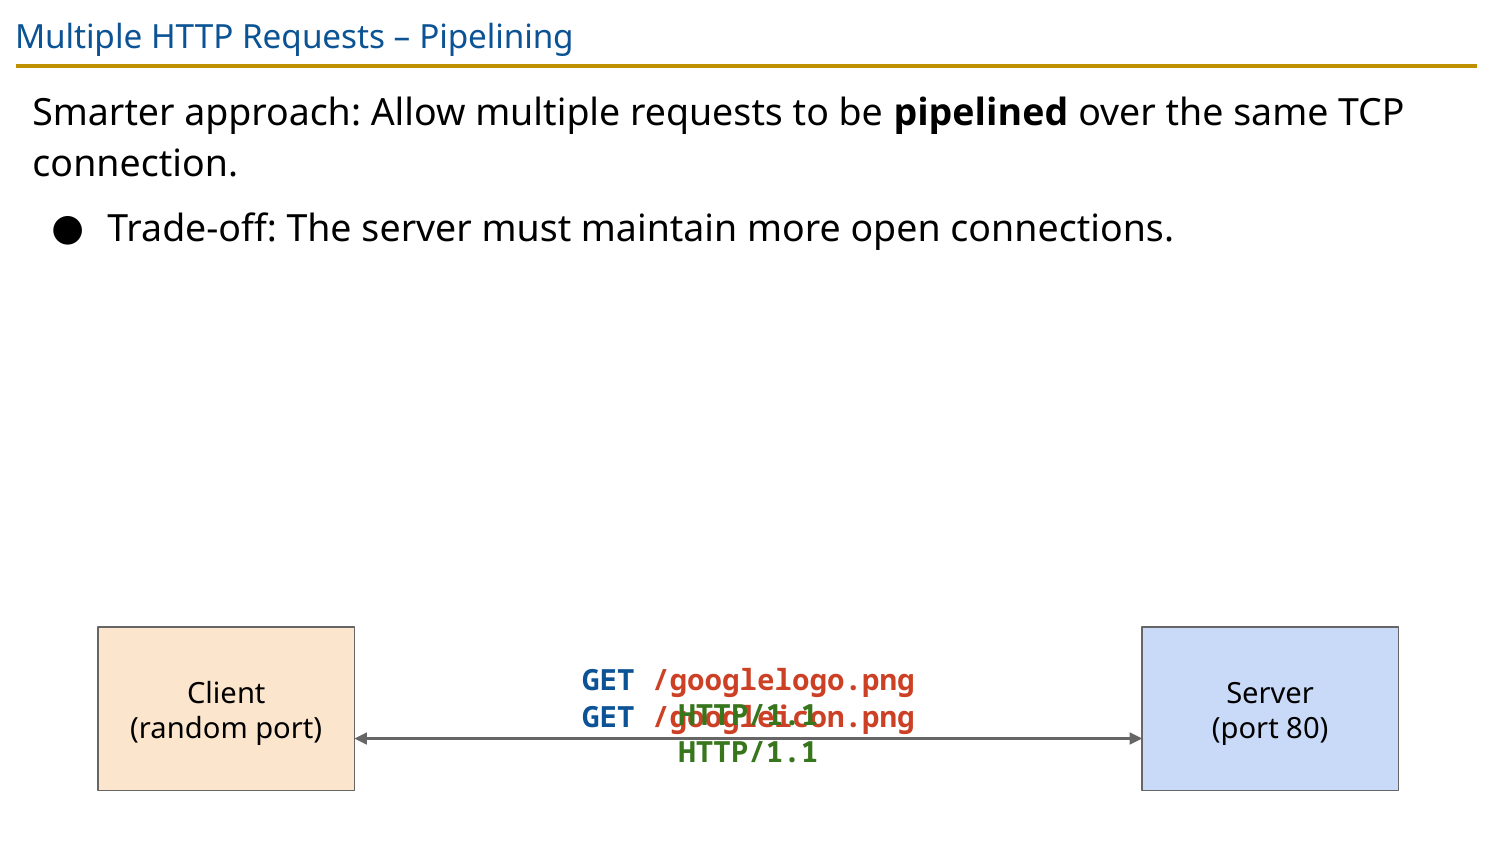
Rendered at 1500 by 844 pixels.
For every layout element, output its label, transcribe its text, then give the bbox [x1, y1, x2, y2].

text_box GET /googleicon.png HTTP/1.1 [512, 746, 985, 769]
text_box GET /googleicon.png HTTP/1.1 [512, 731, 985, 737]
text_box Server (port 80) [1142, 627, 1399, 791]
list Smarter approach: Allow multiple requests to be pipelined over the same TCP connection. Trade-off: The server must maintain more open connections. [17, 65, 1480, 502]
text_box Client (random port) [98, 627, 355, 791]
text_box GET /googlelogo.png HTTP/1.1 [512, 661, 985, 731]
title Multiple HTTP Requests – Pipelining [0, 0, 1500, 65]
